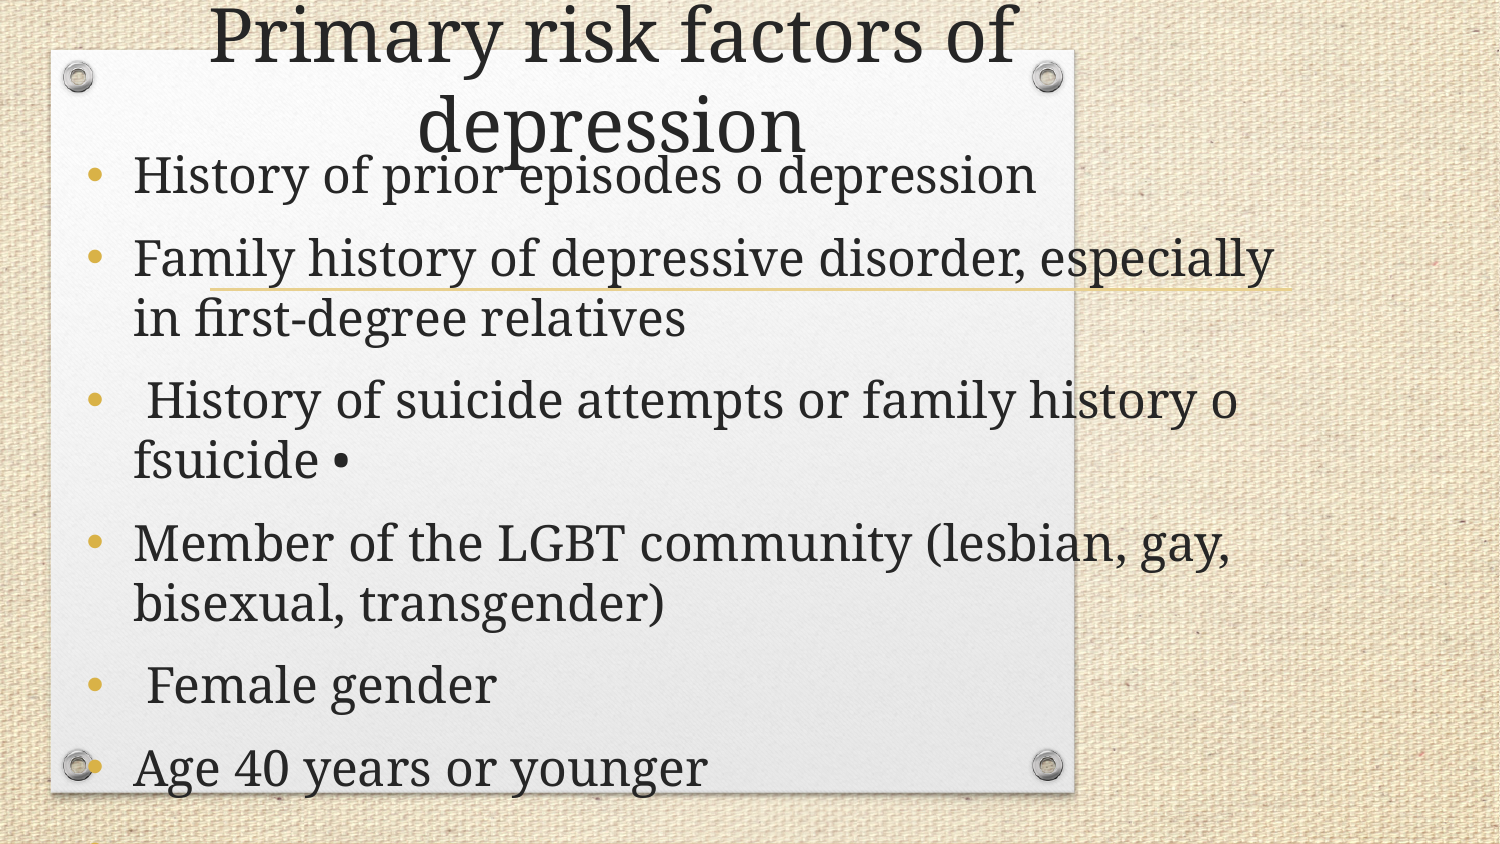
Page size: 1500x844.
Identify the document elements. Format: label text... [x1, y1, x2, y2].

title Primary risk factors of depression [54, 49, 1171, 106]
picture [0, 0, 1500, 844]
list History of prior episodes o depression Family history of depressive disorder, especially in first-degree relatives History of suicide attempts or family history o fsuicide • Member of the LGBT community (lesbian, gay, bisexual, transgender) Female gender Age 40 years or younger [71, 136, 1350, 814]
